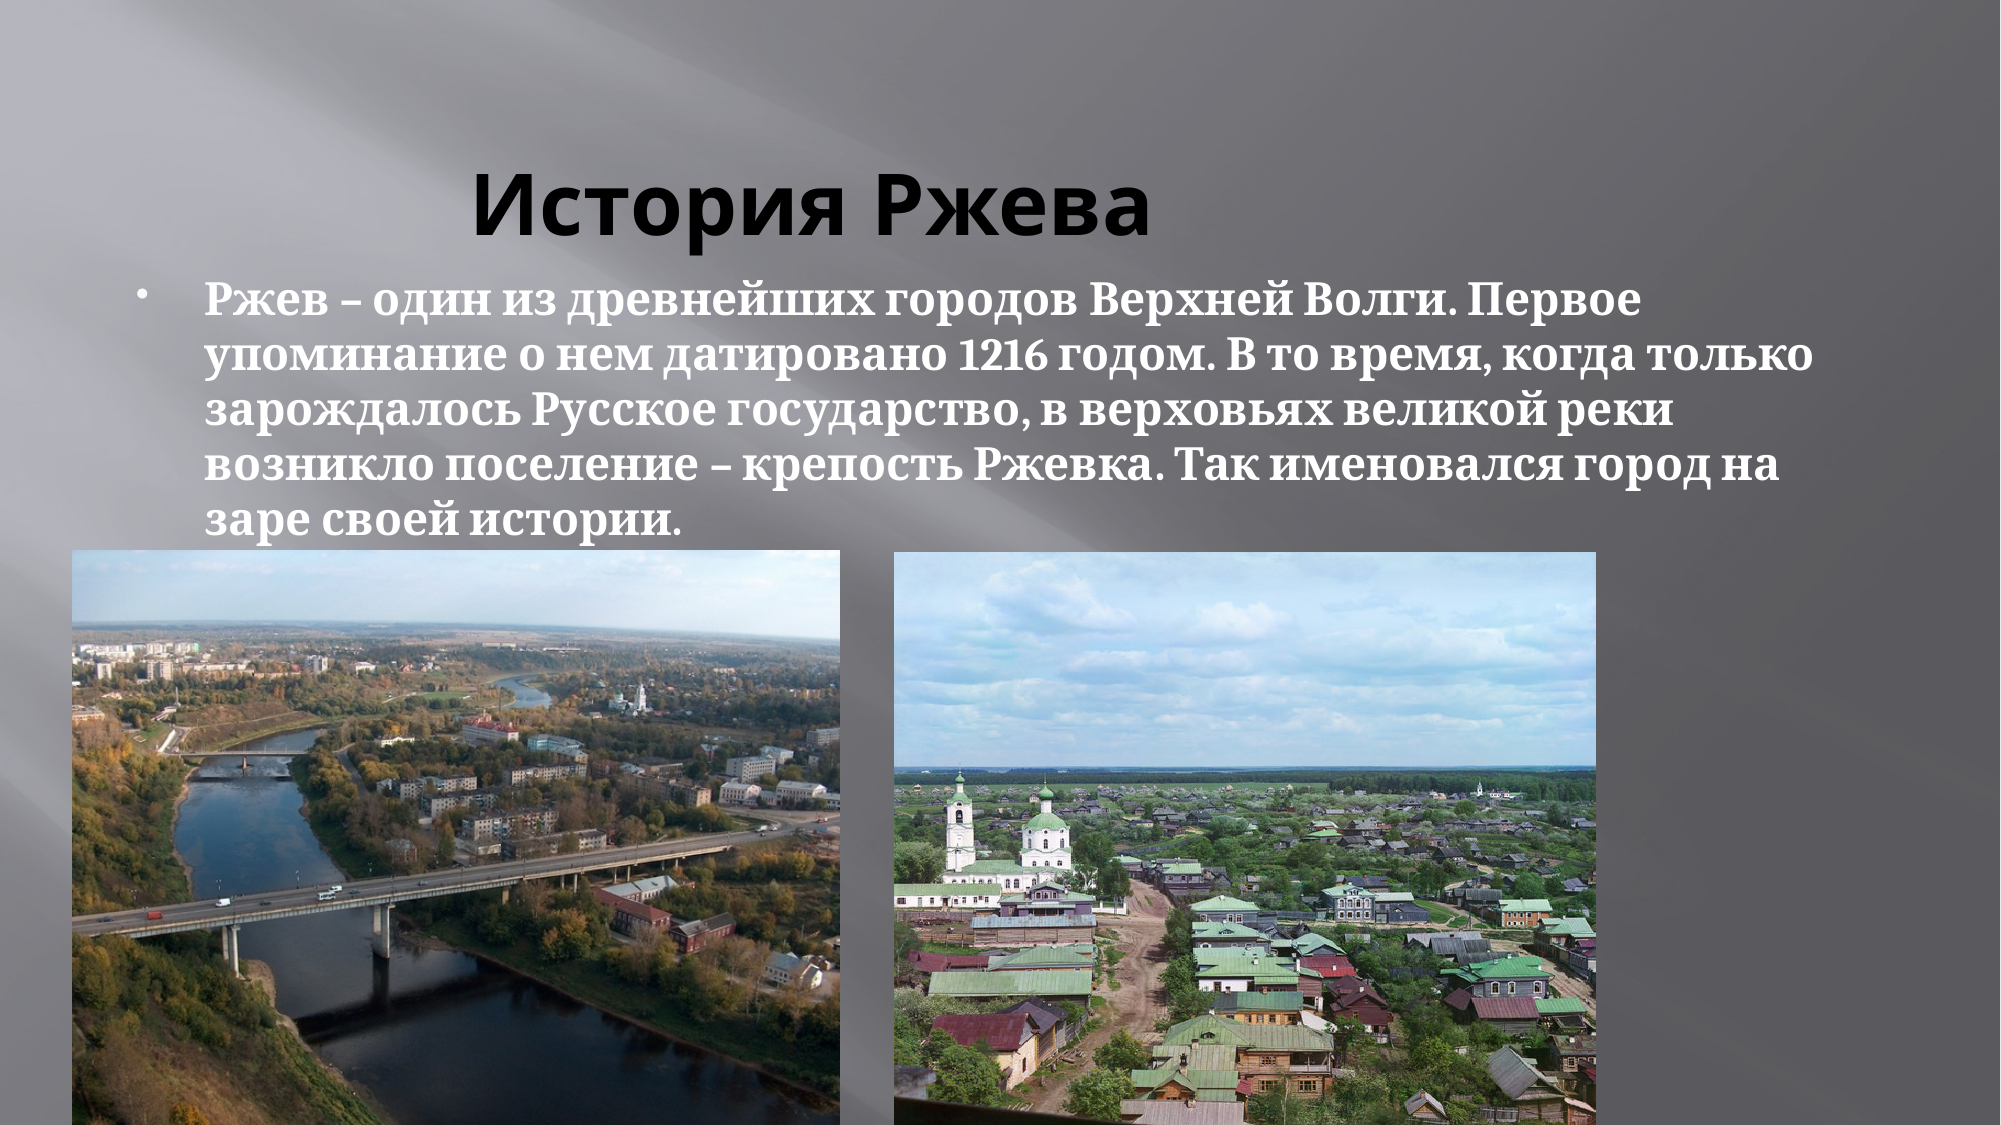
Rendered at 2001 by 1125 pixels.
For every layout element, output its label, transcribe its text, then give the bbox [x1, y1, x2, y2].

picture [894, 552, 1596, 1125]
title История Ржева [112, 31, 1513, 262]
picture [71, 549, 841, 1125]
list Ржев – один из древнейших городов Верхней Волги. Первое упоминание о нем датировано 1216 годом. В то время, когда только зарождалось Русское го­сударство, в верховьях великой реки возникло поселение – кре­пость Ржевка. Так именовался го­род на заре своей истории. [99, 262, 1900, 1035]
